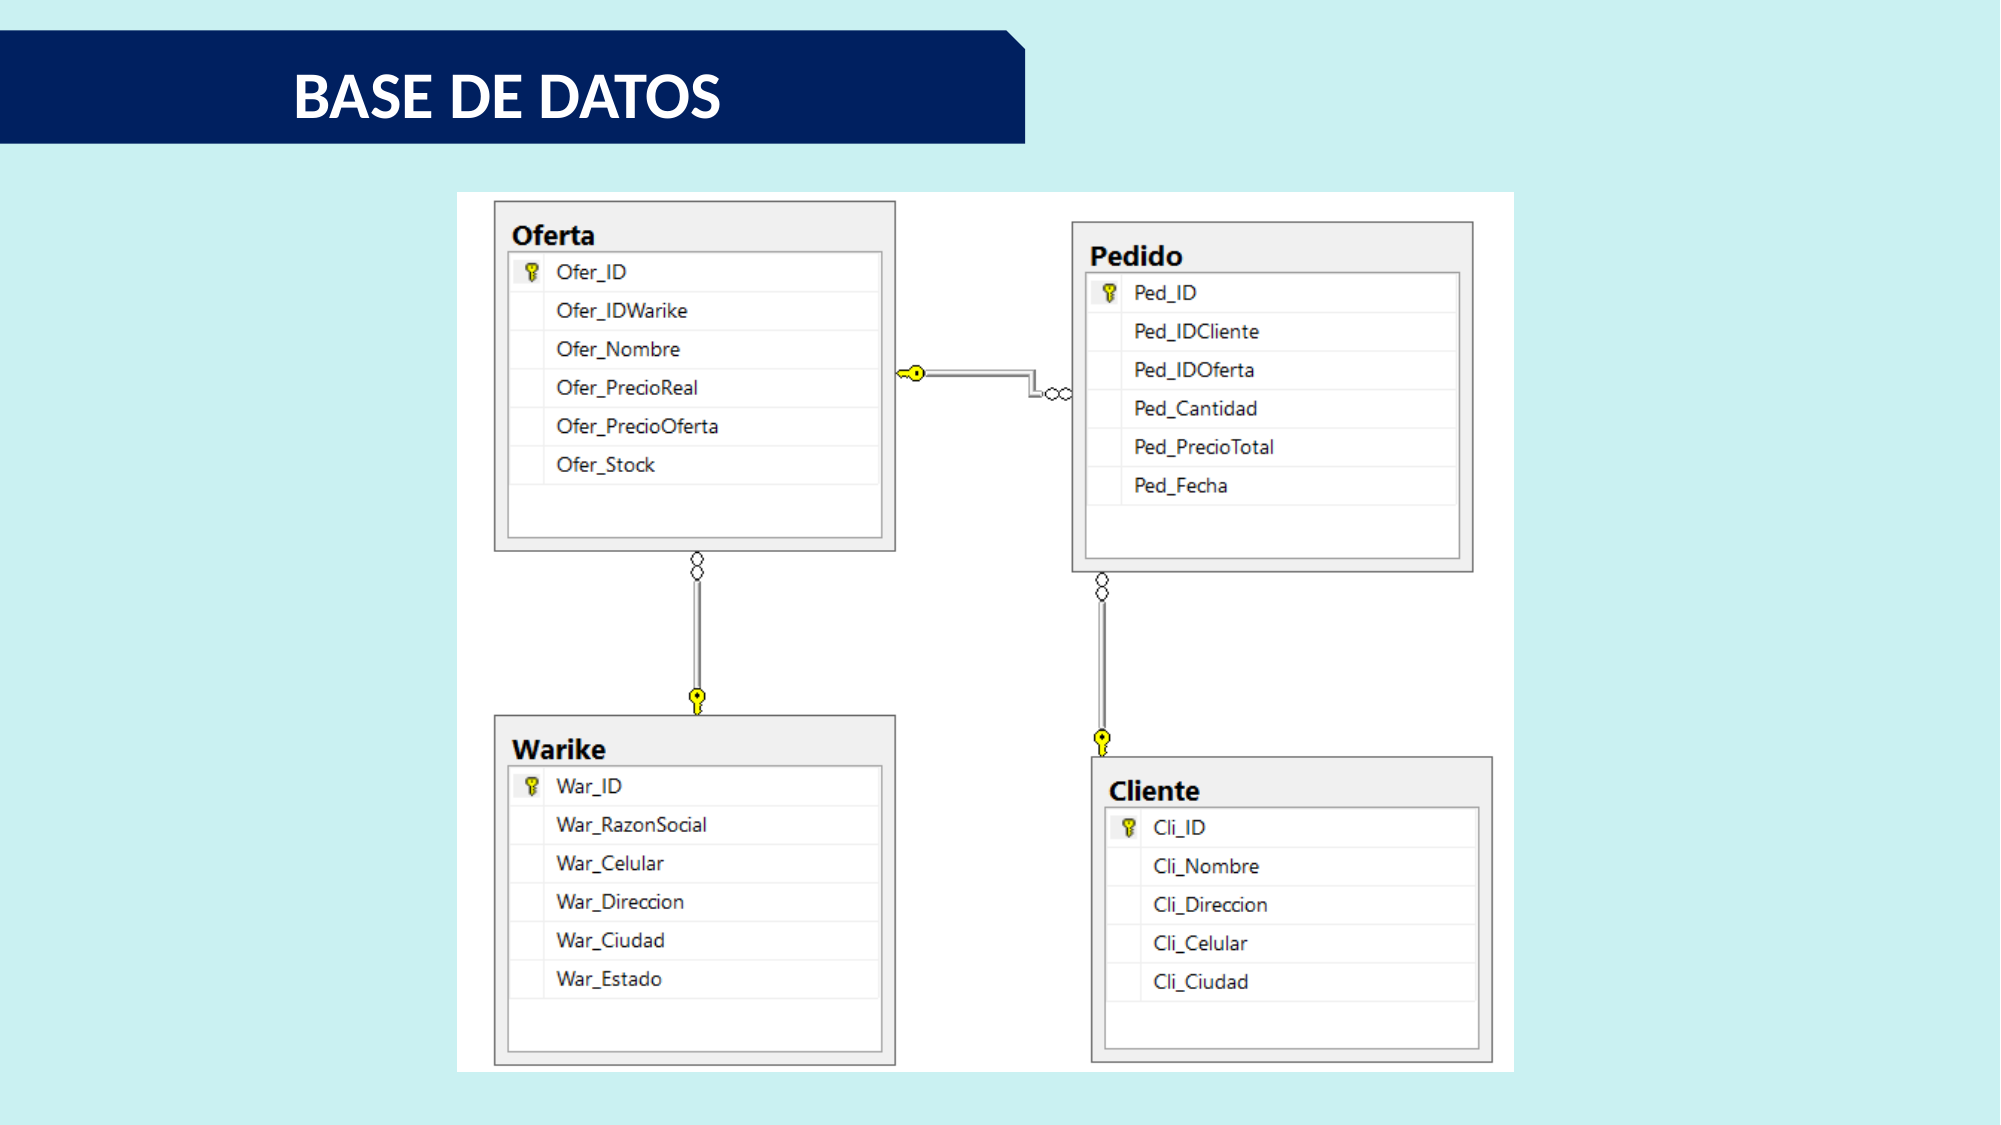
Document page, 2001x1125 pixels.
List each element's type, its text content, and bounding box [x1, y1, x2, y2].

text_box BASE DE DATOS [0, 29, 1026, 145]
picture [457, 192, 1514, 1072]
